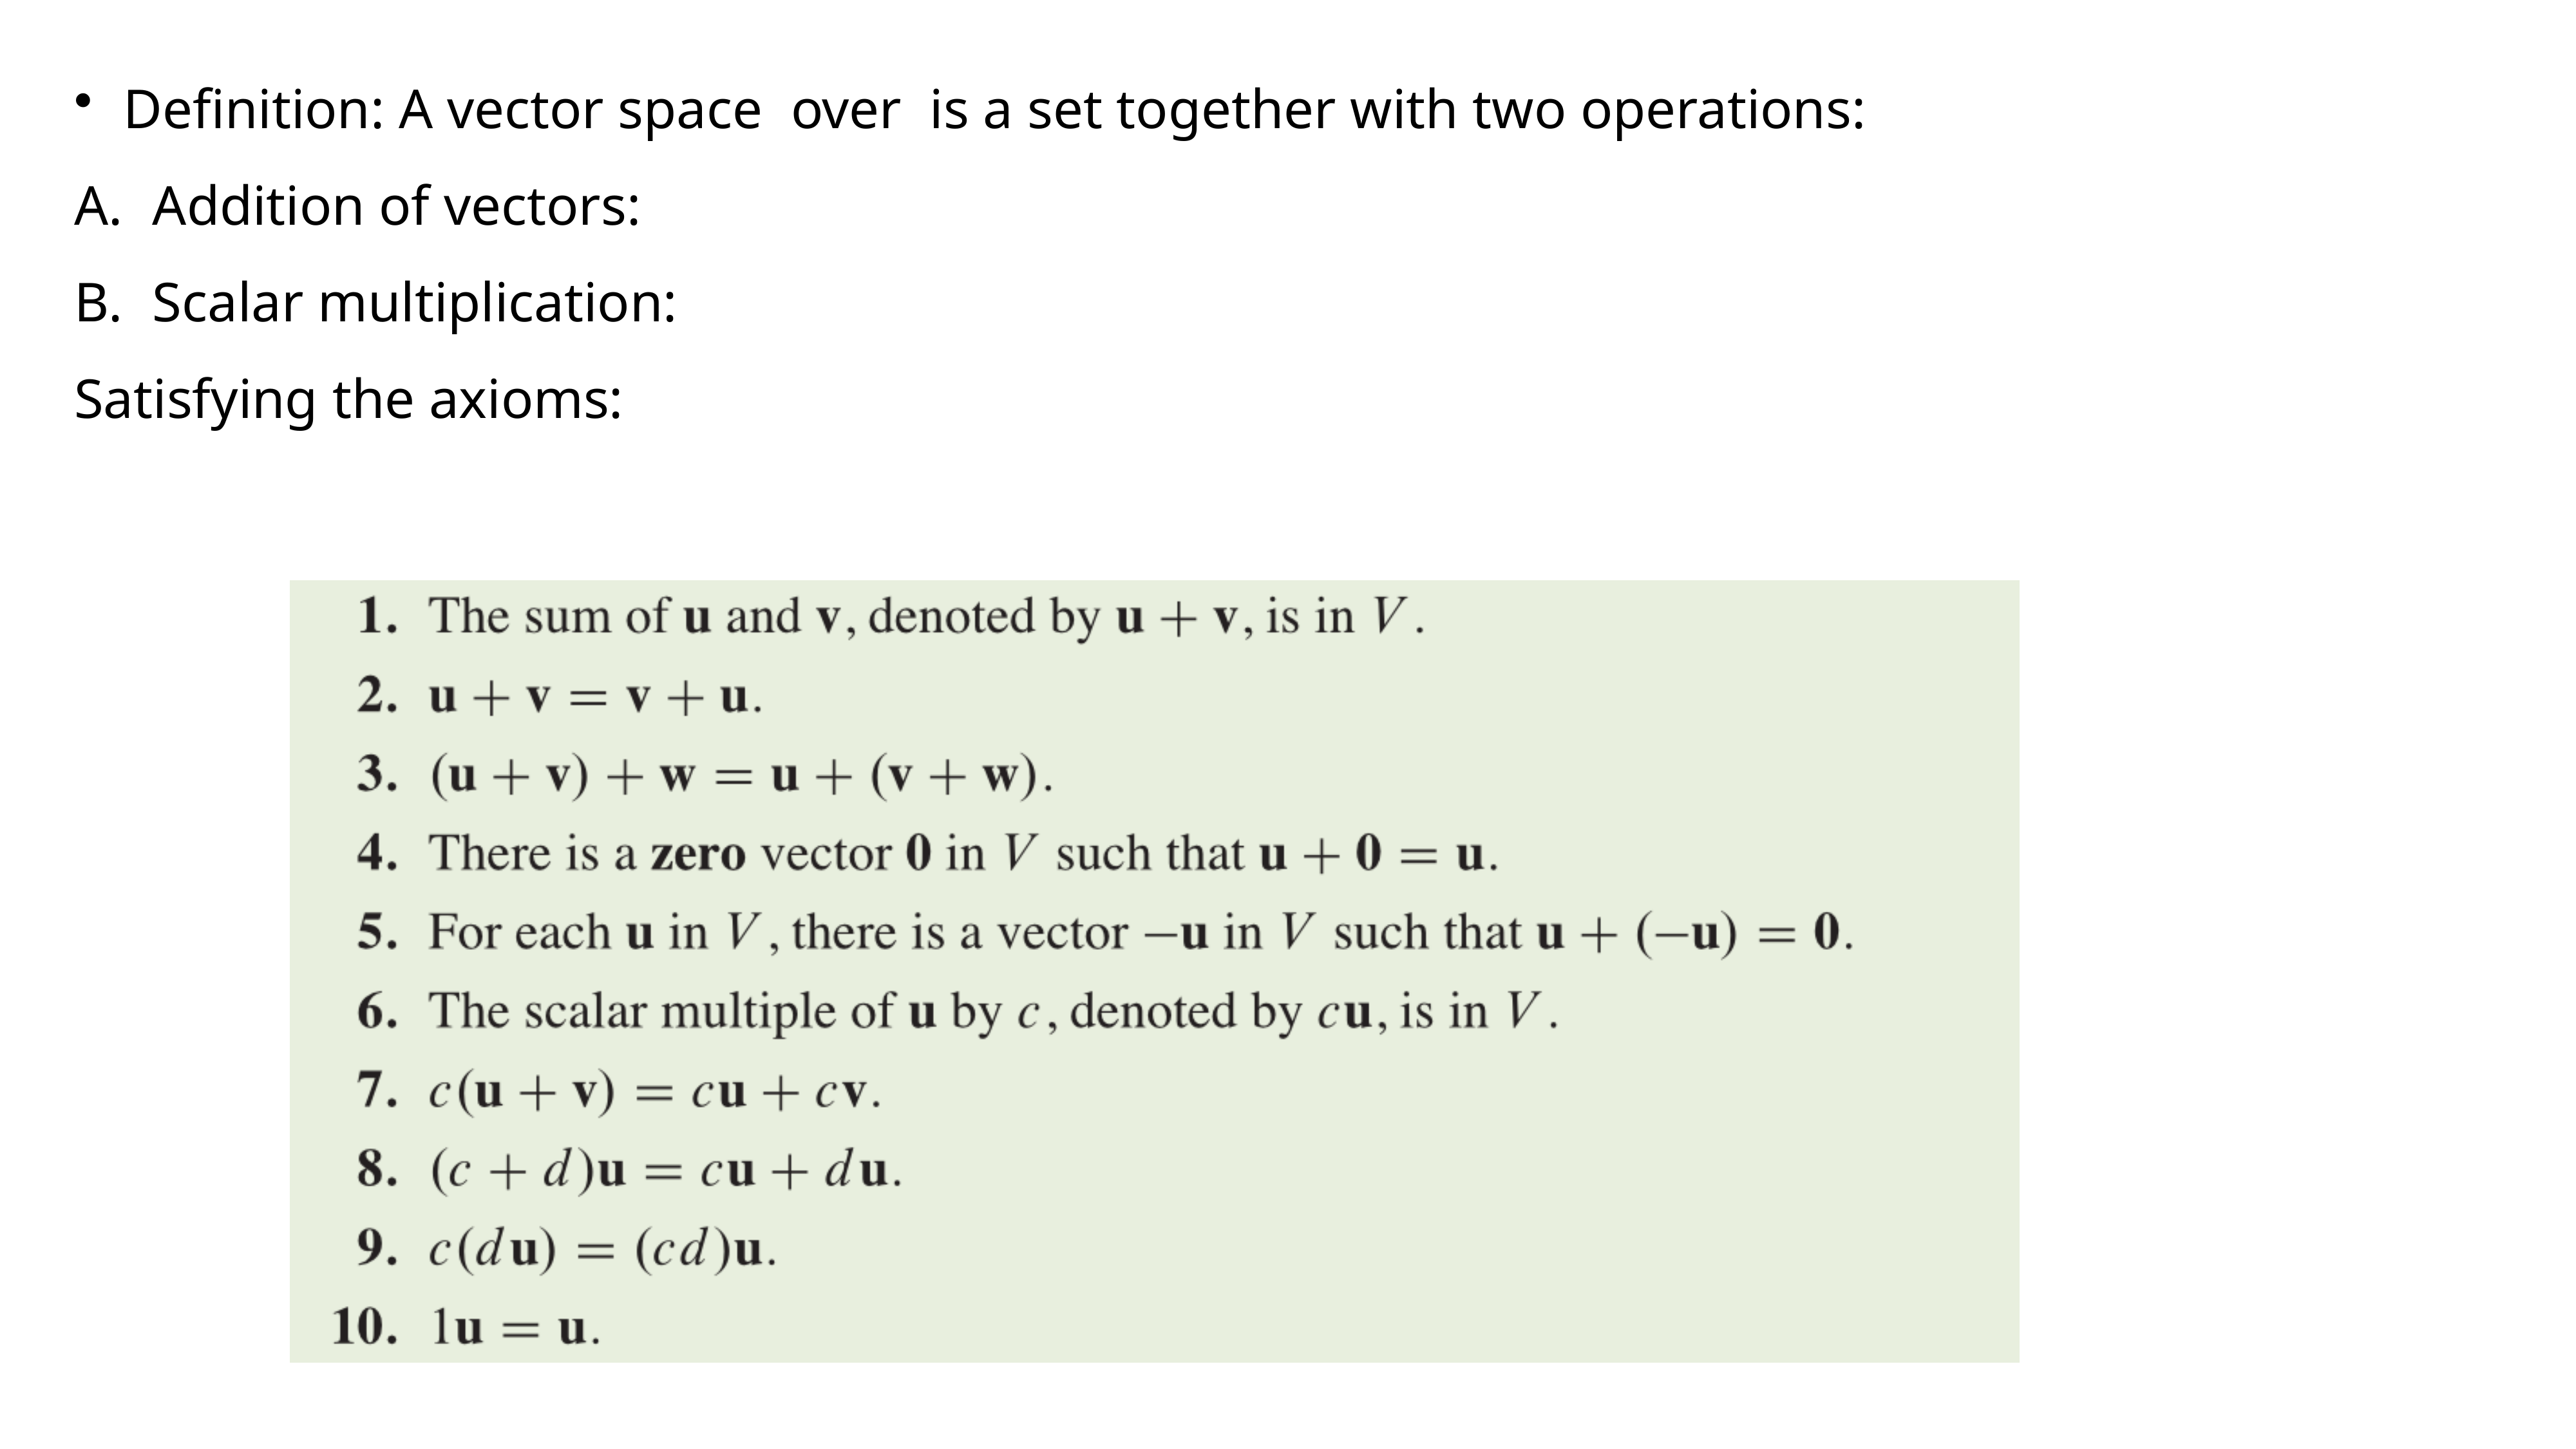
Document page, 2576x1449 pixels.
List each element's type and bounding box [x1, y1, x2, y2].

picture [290, 580, 2020, 1363]
